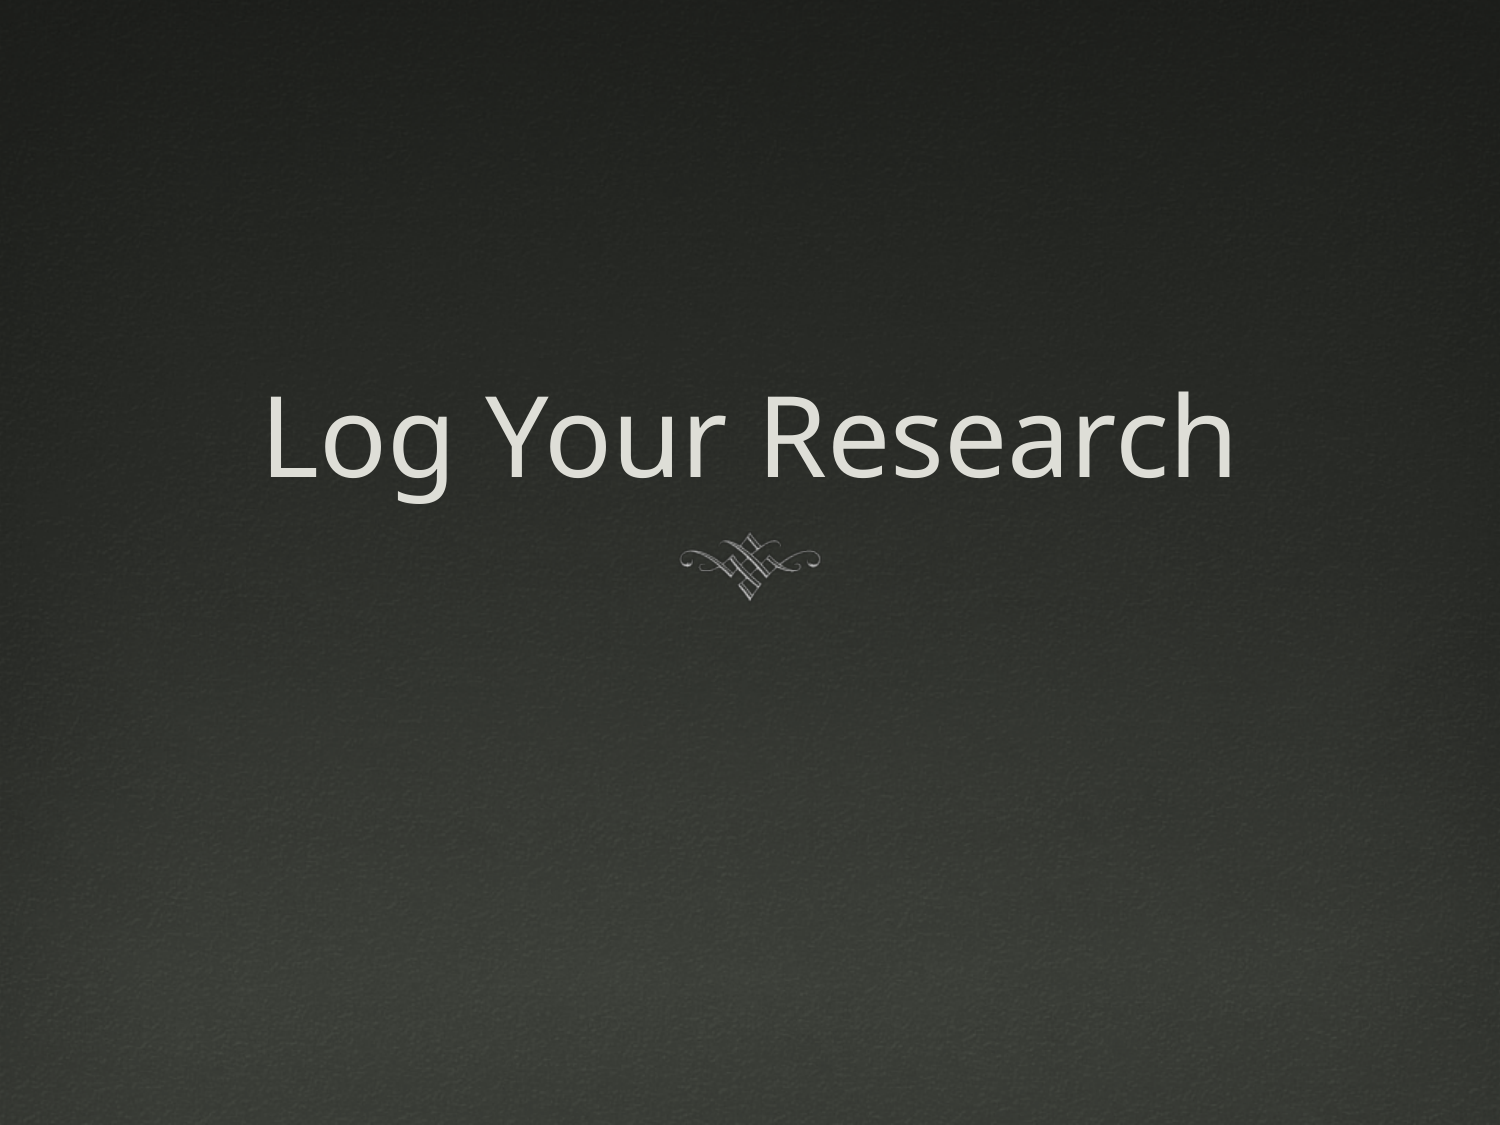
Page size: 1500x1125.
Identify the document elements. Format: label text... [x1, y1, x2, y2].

picture [657, 508, 843, 627]
title Log Your Research [112, 266, 1388, 508]
